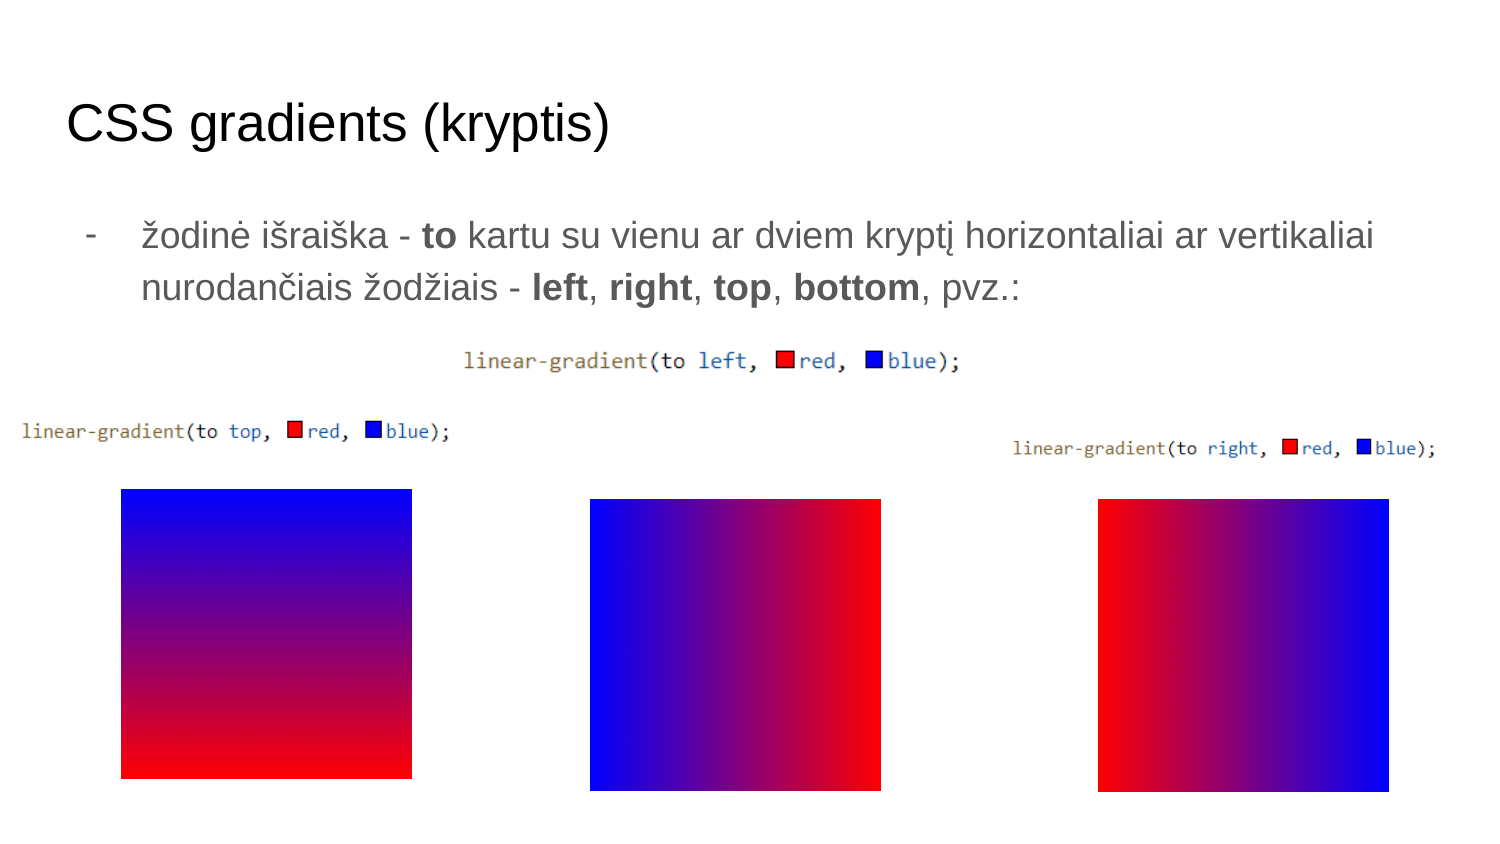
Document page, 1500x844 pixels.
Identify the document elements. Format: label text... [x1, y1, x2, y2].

picture [590, 499, 882, 792]
list žodinė išraiška - to kartu su vienu ar dviem kryptį horizontaliai ar vertikaliai nurodančiais žodžiais - left, right, top, bottom, pvz.: [51, 189, 1449, 750]
title CSS gradients (kryptis) [51, 72, 1449, 167]
picture [1098, 499, 1389, 792]
picture [121, 489, 412, 779]
picture [1009, 430, 1450, 471]
picture [459, 340, 966, 391]
picture [20, 416, 460, 454]
